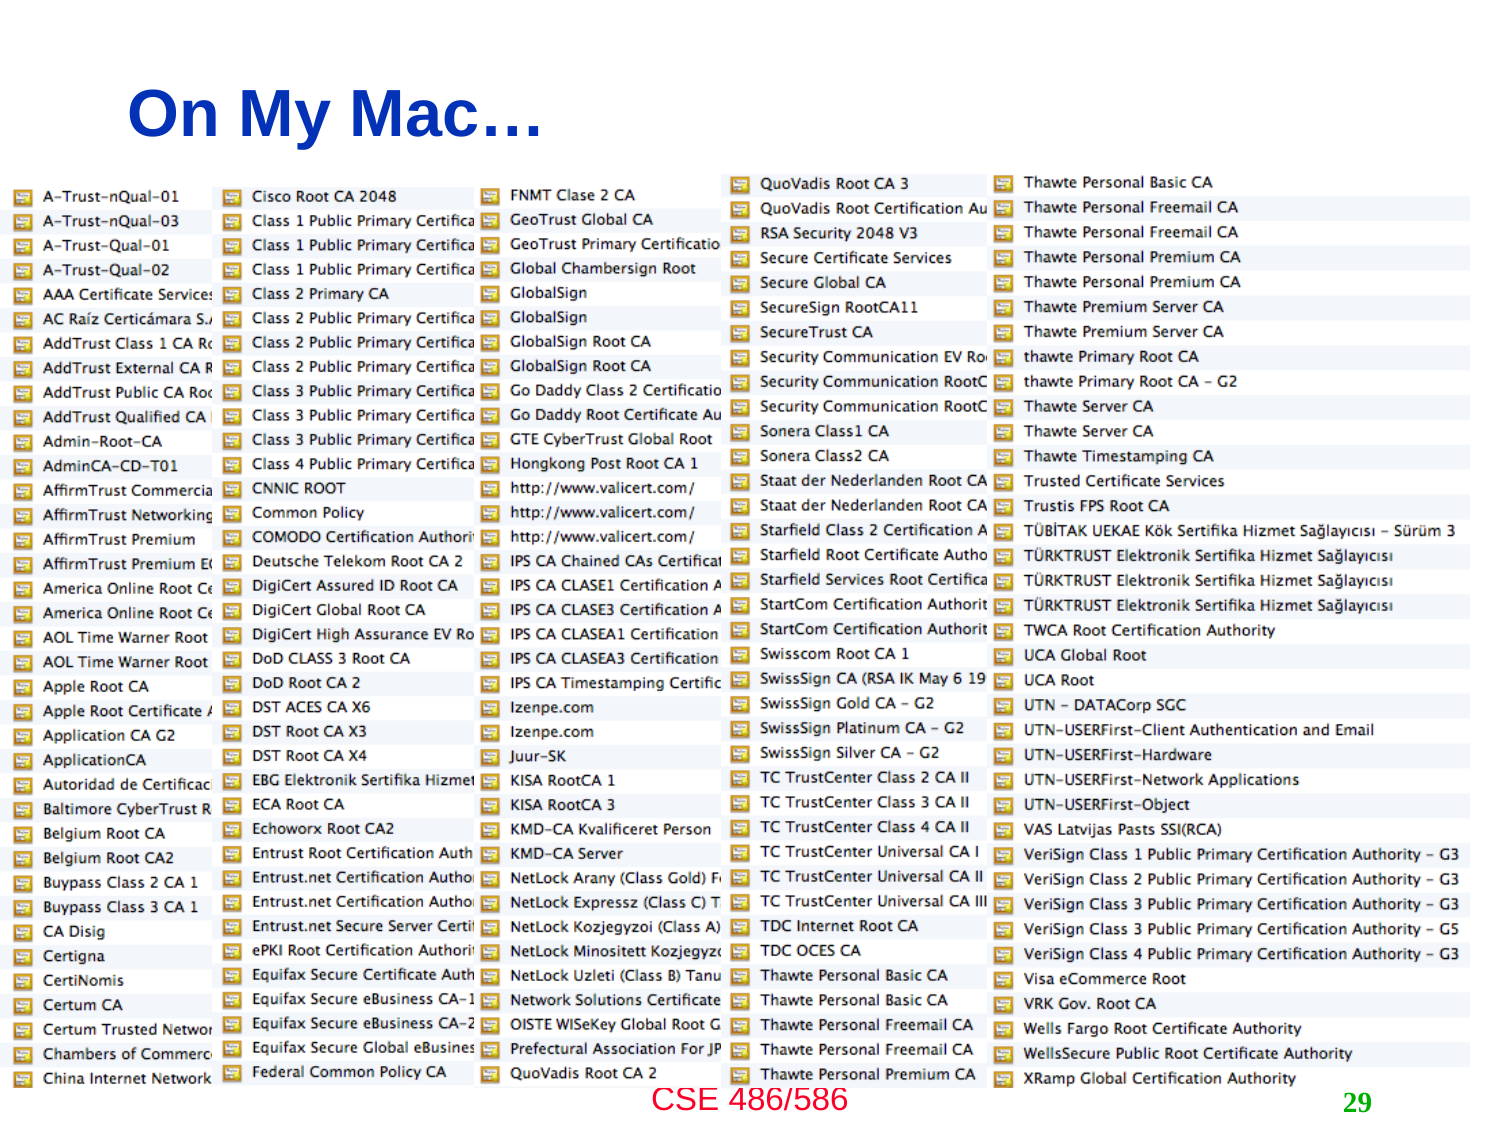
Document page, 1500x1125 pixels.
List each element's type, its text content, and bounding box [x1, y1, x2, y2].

slide_number 29 [1074, 1097, 1388, 1125]
picture [0, 174, 1470, 1088]
title On My Mac… [112, 53, 1310, 176]
